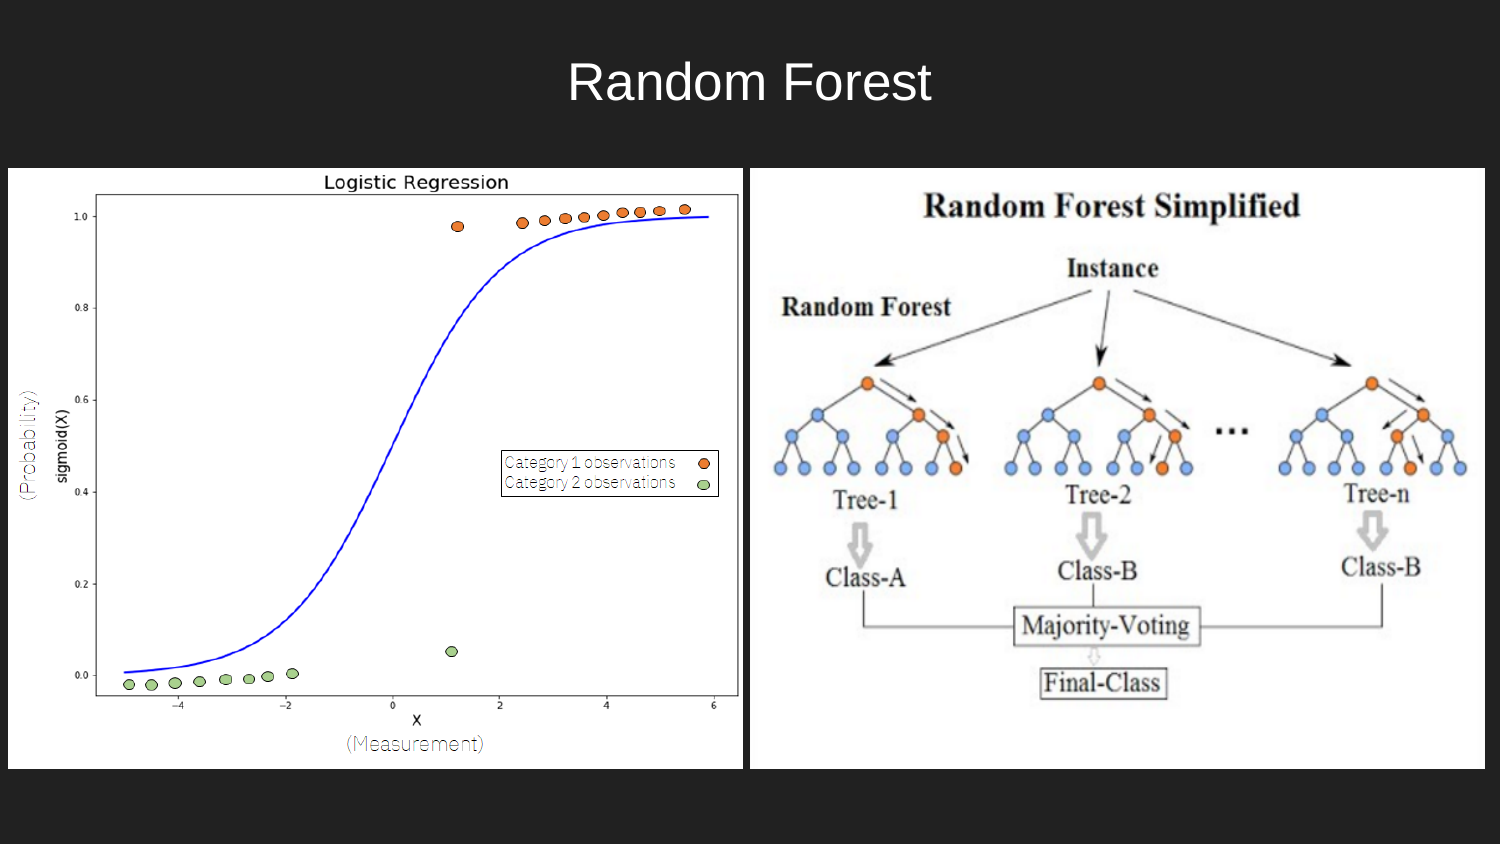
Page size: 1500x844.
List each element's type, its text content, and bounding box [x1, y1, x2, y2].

picture [749, 168, 1486, 769]
picture [7, 168, 744, 769]
title Random Forest [51, 32, 1449, 127]
